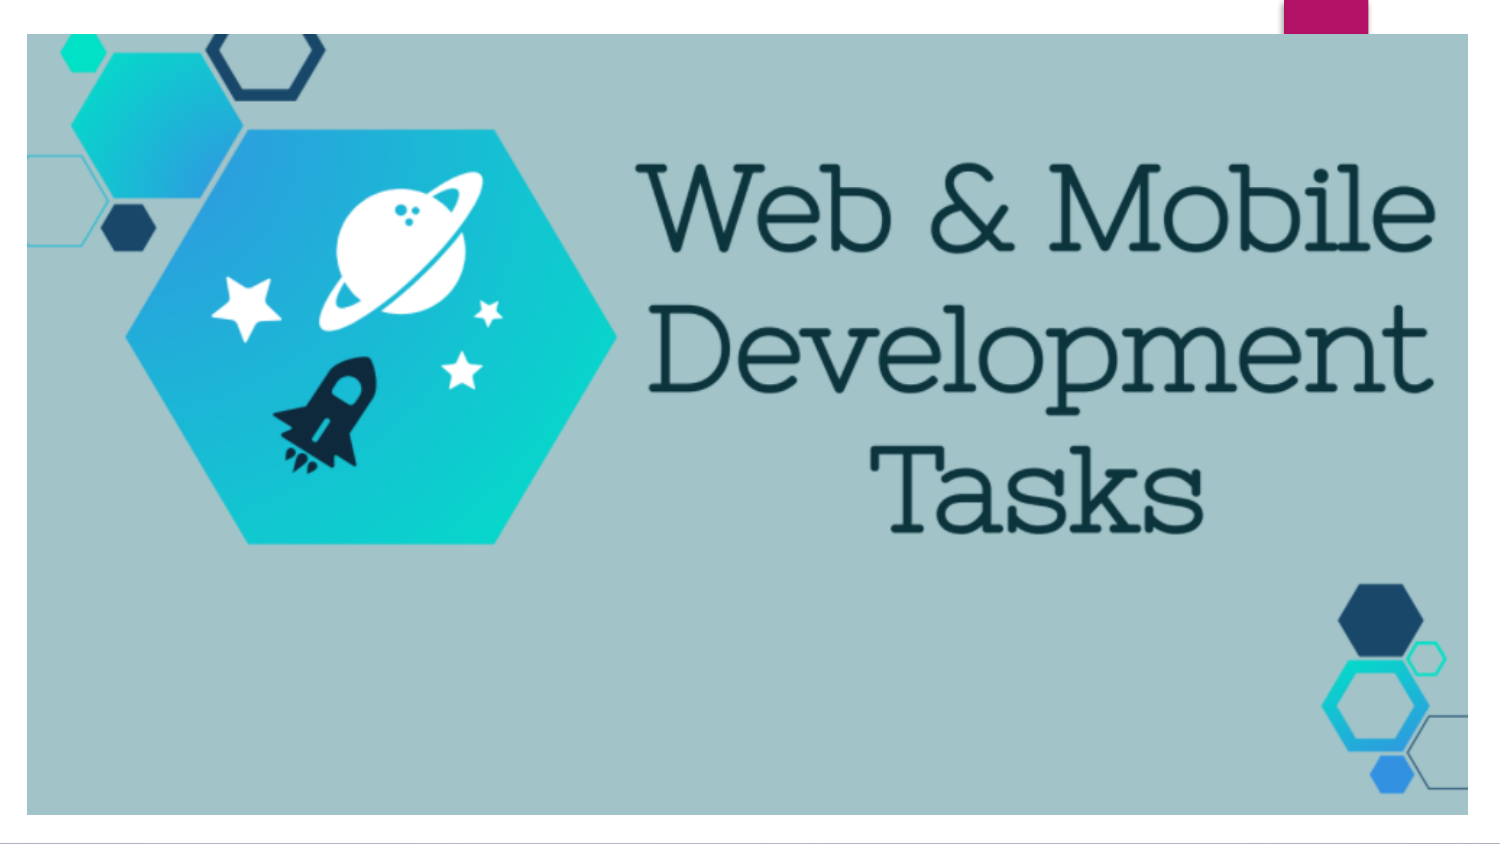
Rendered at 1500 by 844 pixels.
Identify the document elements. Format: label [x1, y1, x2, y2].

picture [27, 34, 1468, 815]
